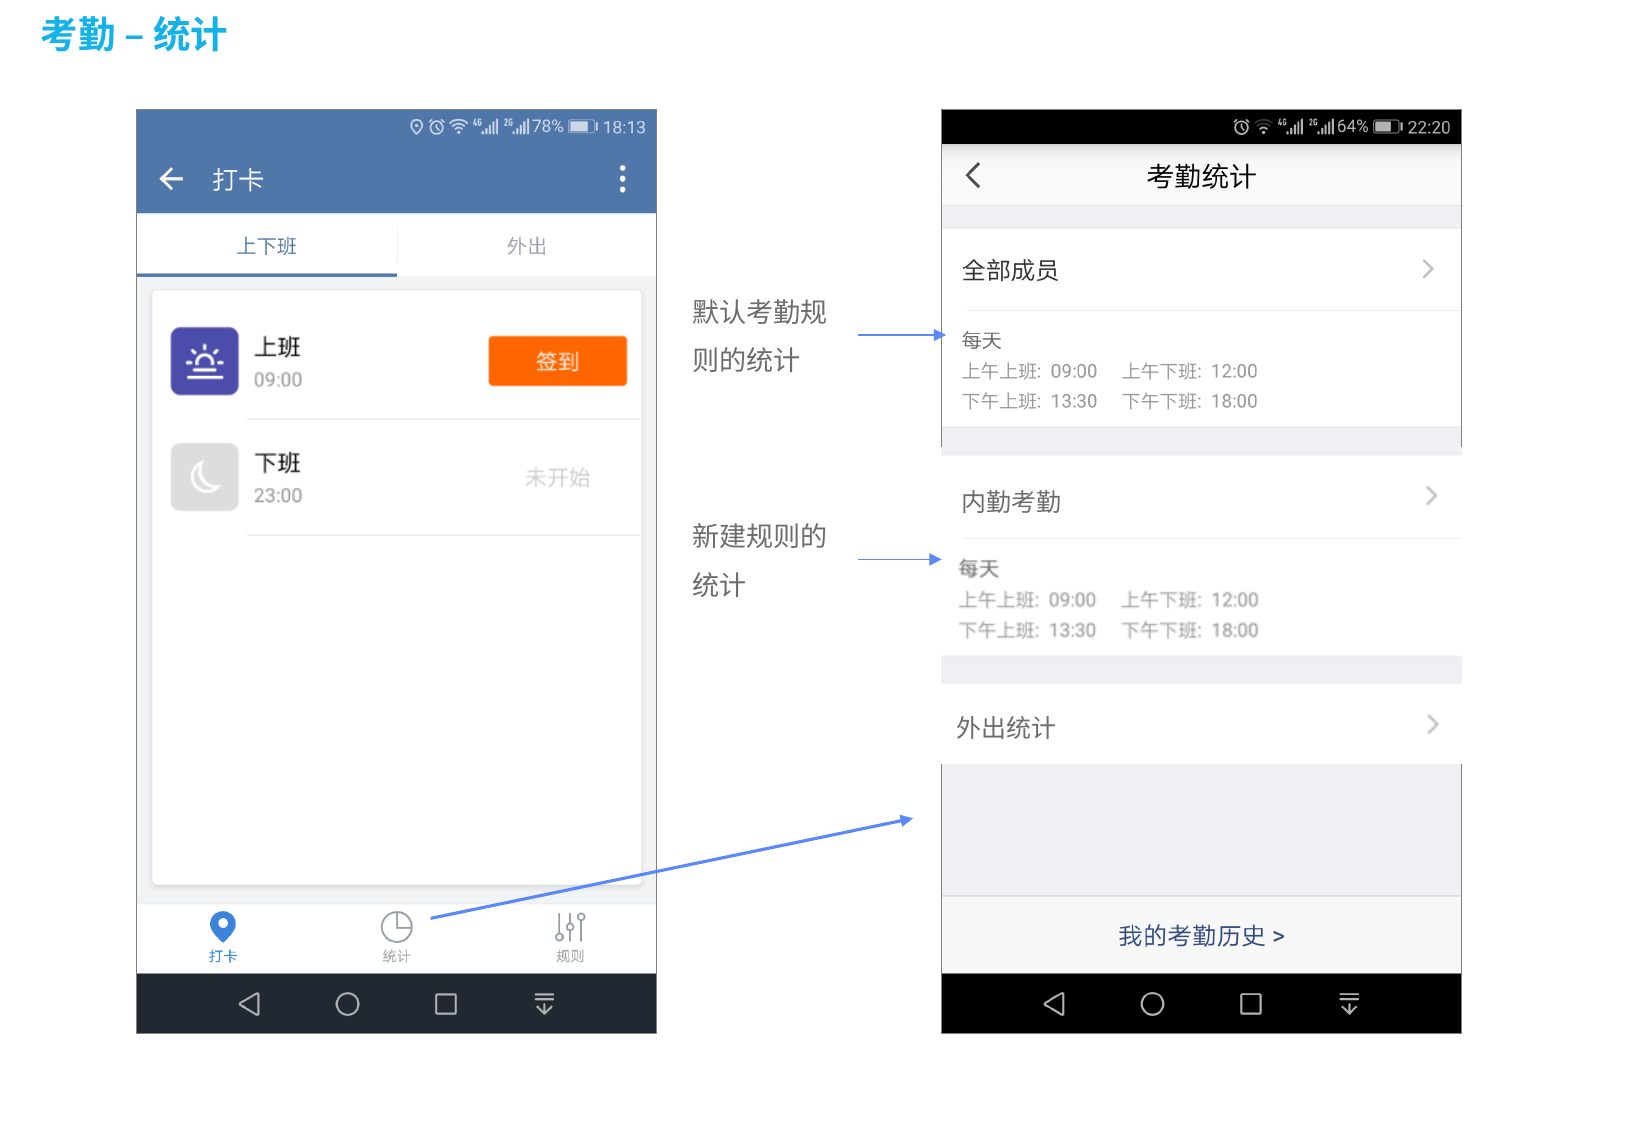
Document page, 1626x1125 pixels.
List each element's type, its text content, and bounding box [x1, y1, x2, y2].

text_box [430, 818, 914, 919]
picture [941, 109, 1462, 1035]
text_box 新建规则的统计 [678, 495, 859, 624]
text_box 考勤 – 统计 [0, 0, 513, 69]
picture [136, 109, 657, 1035]
text_box 默认考勤规则的统计 [678, 271, 859, 399]
